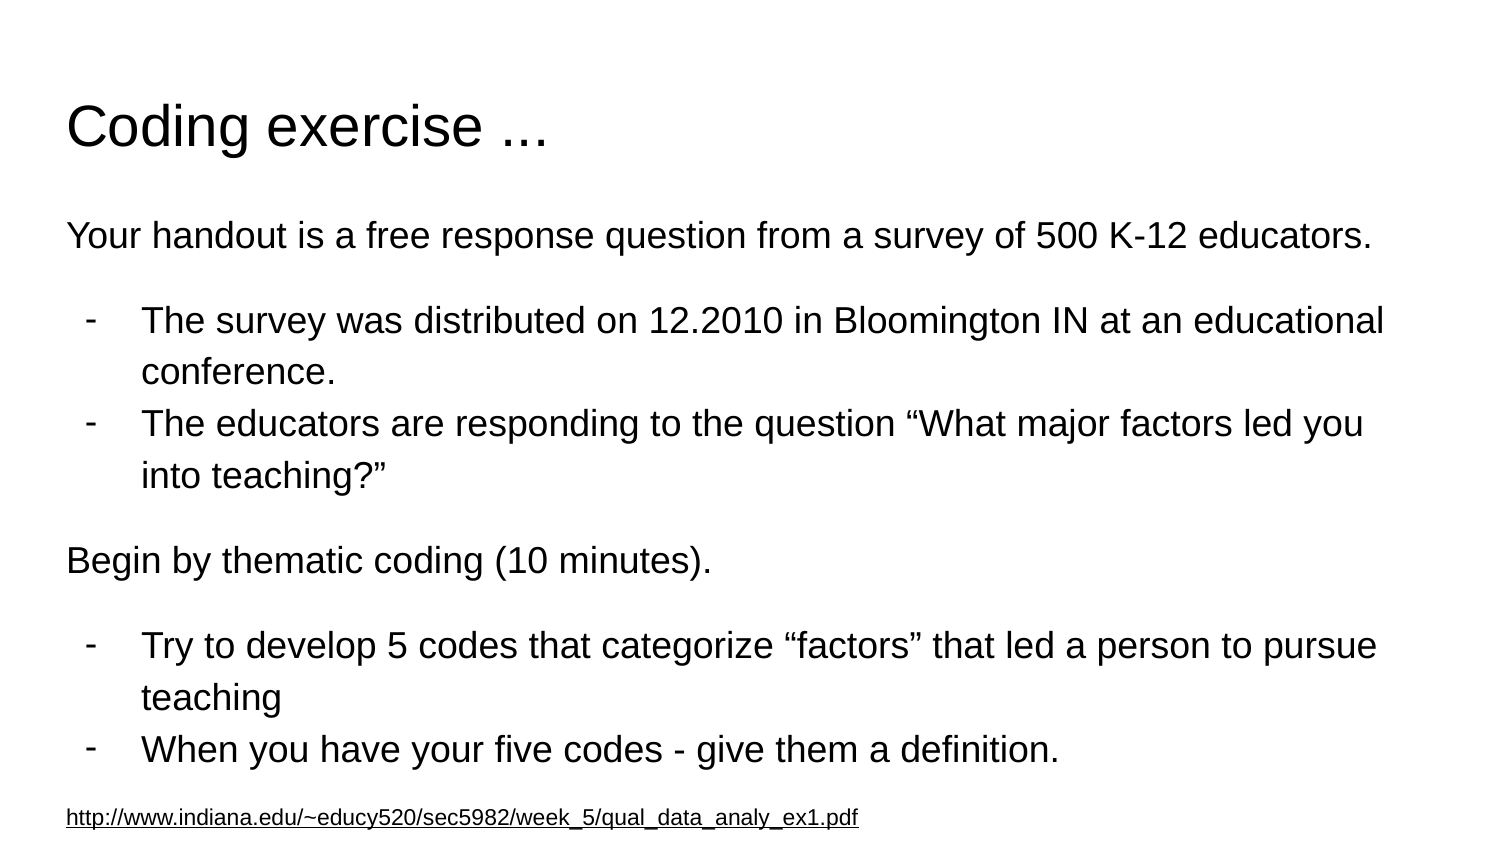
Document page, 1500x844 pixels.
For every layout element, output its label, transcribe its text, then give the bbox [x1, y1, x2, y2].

title Coding exercise ... [51, 72, 1449, 167]
list Your handout is a free response question from a survey of 500 K-12 educators. The survey was distributed on 12.2010 in Bloomington IN at an educational conference. The educators are responding to the question “What major factors led you into teaching?” Begin by thematic coding (10 minutes). Try to develop 5 codes that categorize “factors” that led a person to pursue teaching When you have your five codes - give them a definition. http://www.indiana.edu/~educy520/sec5982/week_5/qual_data_analy_ex1.pdf [51, 189, 1449, 750]
